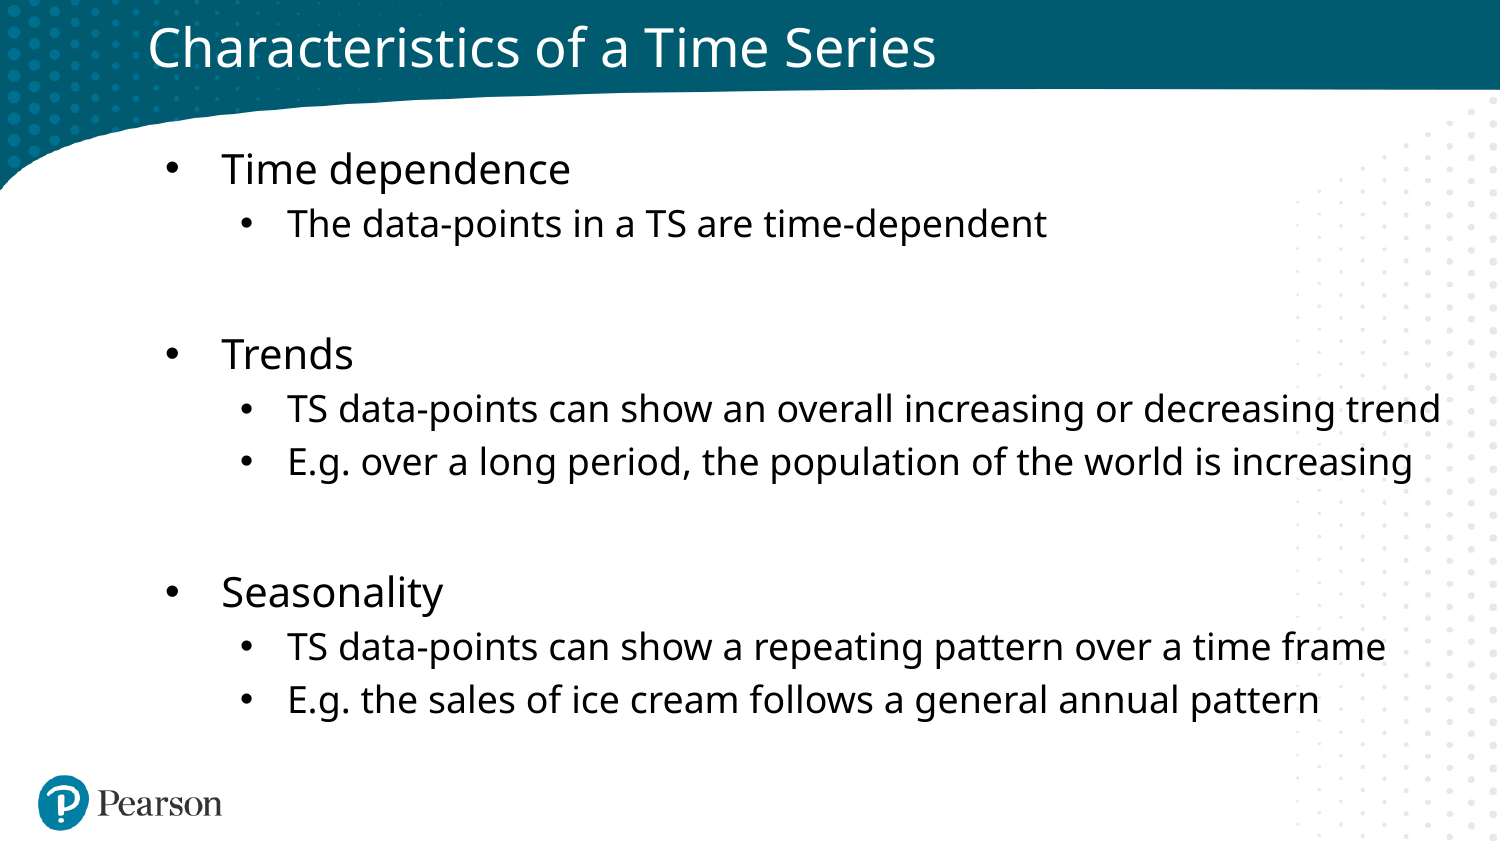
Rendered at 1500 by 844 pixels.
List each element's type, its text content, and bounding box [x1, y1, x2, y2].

picture [0, 90, 1500, 844]
list Time dependence The data-points in a TS are time-dependent Trends TS data-points can show an overall increasing or decreasing trend E.g. over a long period, the population of the world is increasing Seasonality TS data-points can show a repeating pattern over a time frame E.g. the sales of ice cream follows a general annual pattern [150, 135, 1467, 785]
title Characteristics of a Time Series [132, 6, 1371, 98]
